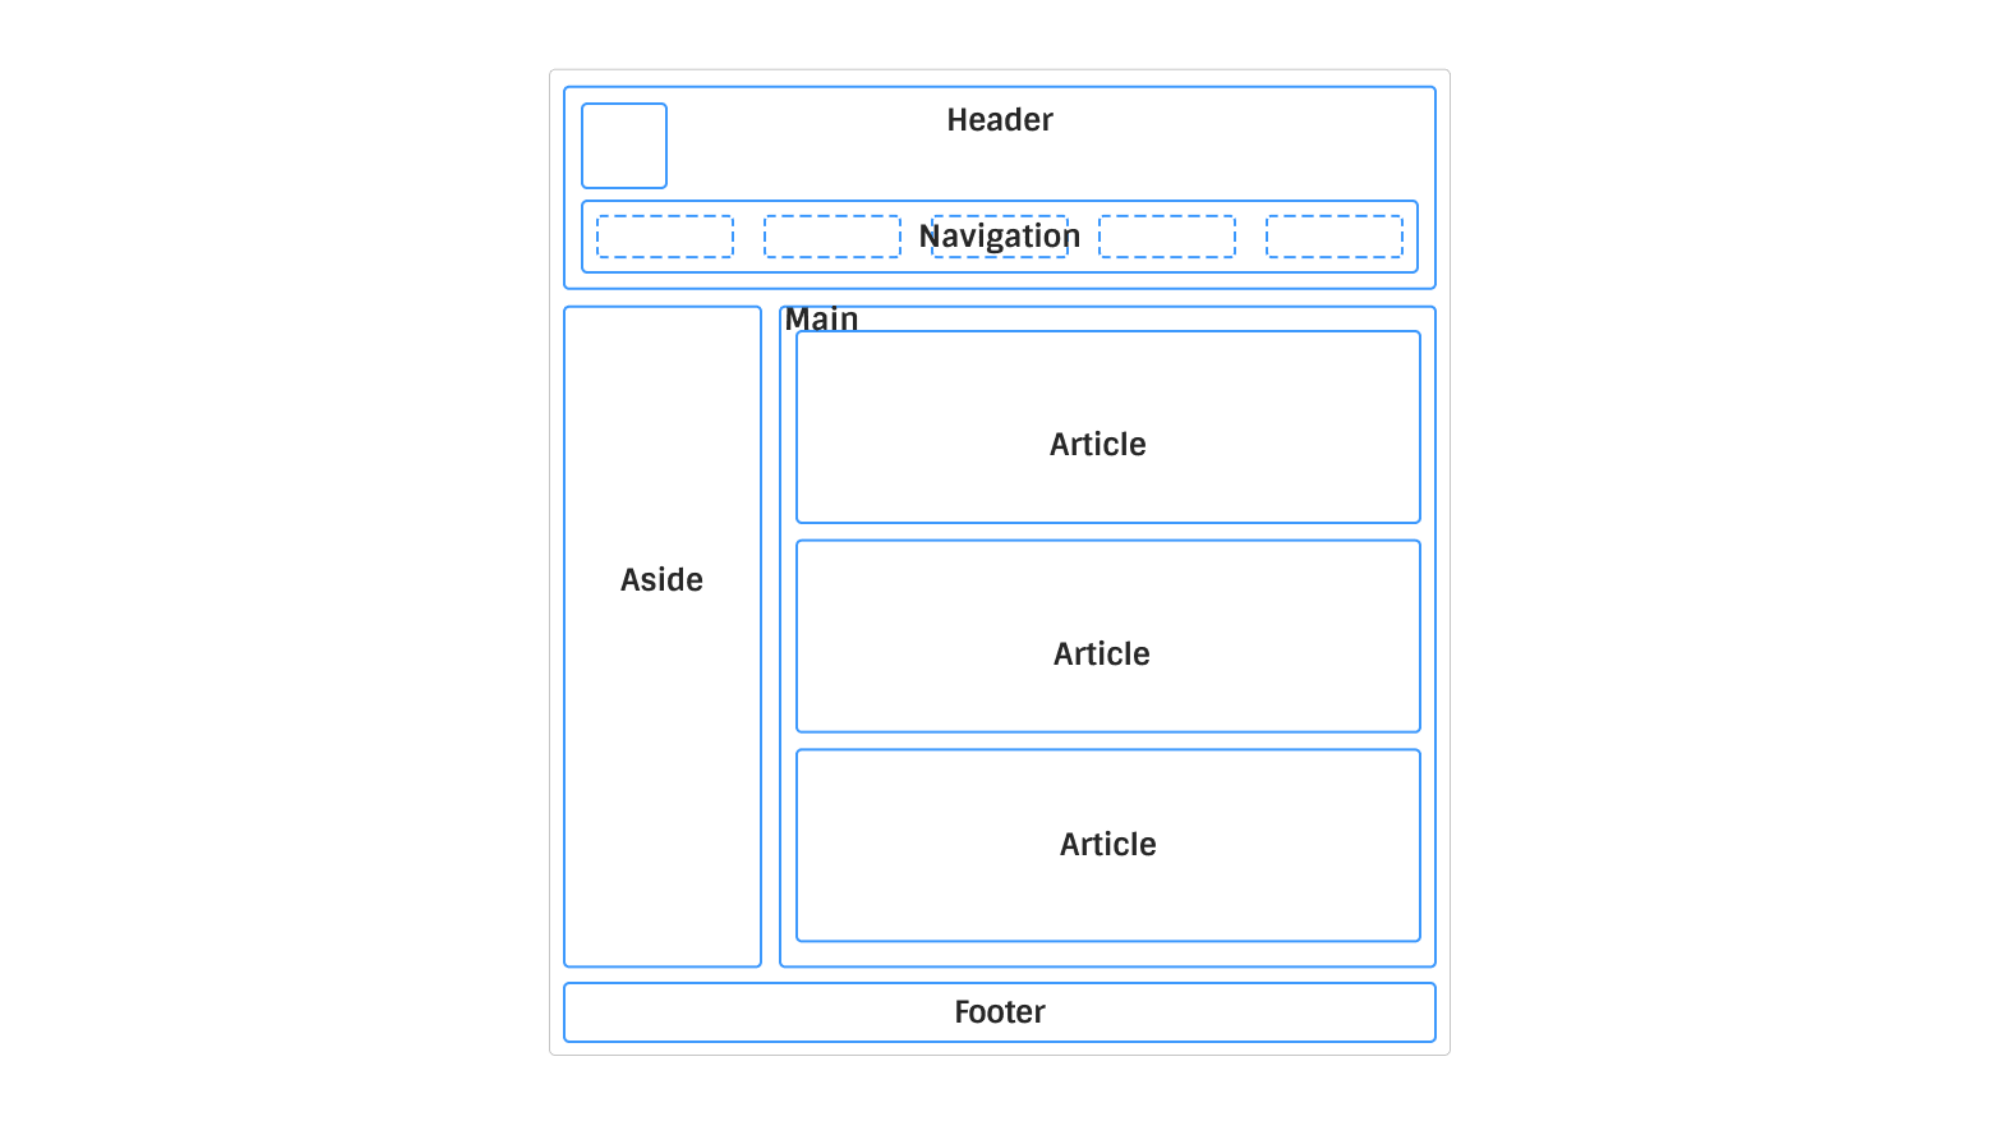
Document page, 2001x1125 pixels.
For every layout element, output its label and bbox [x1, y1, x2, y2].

picture [488, 0, 1512, 1125]
